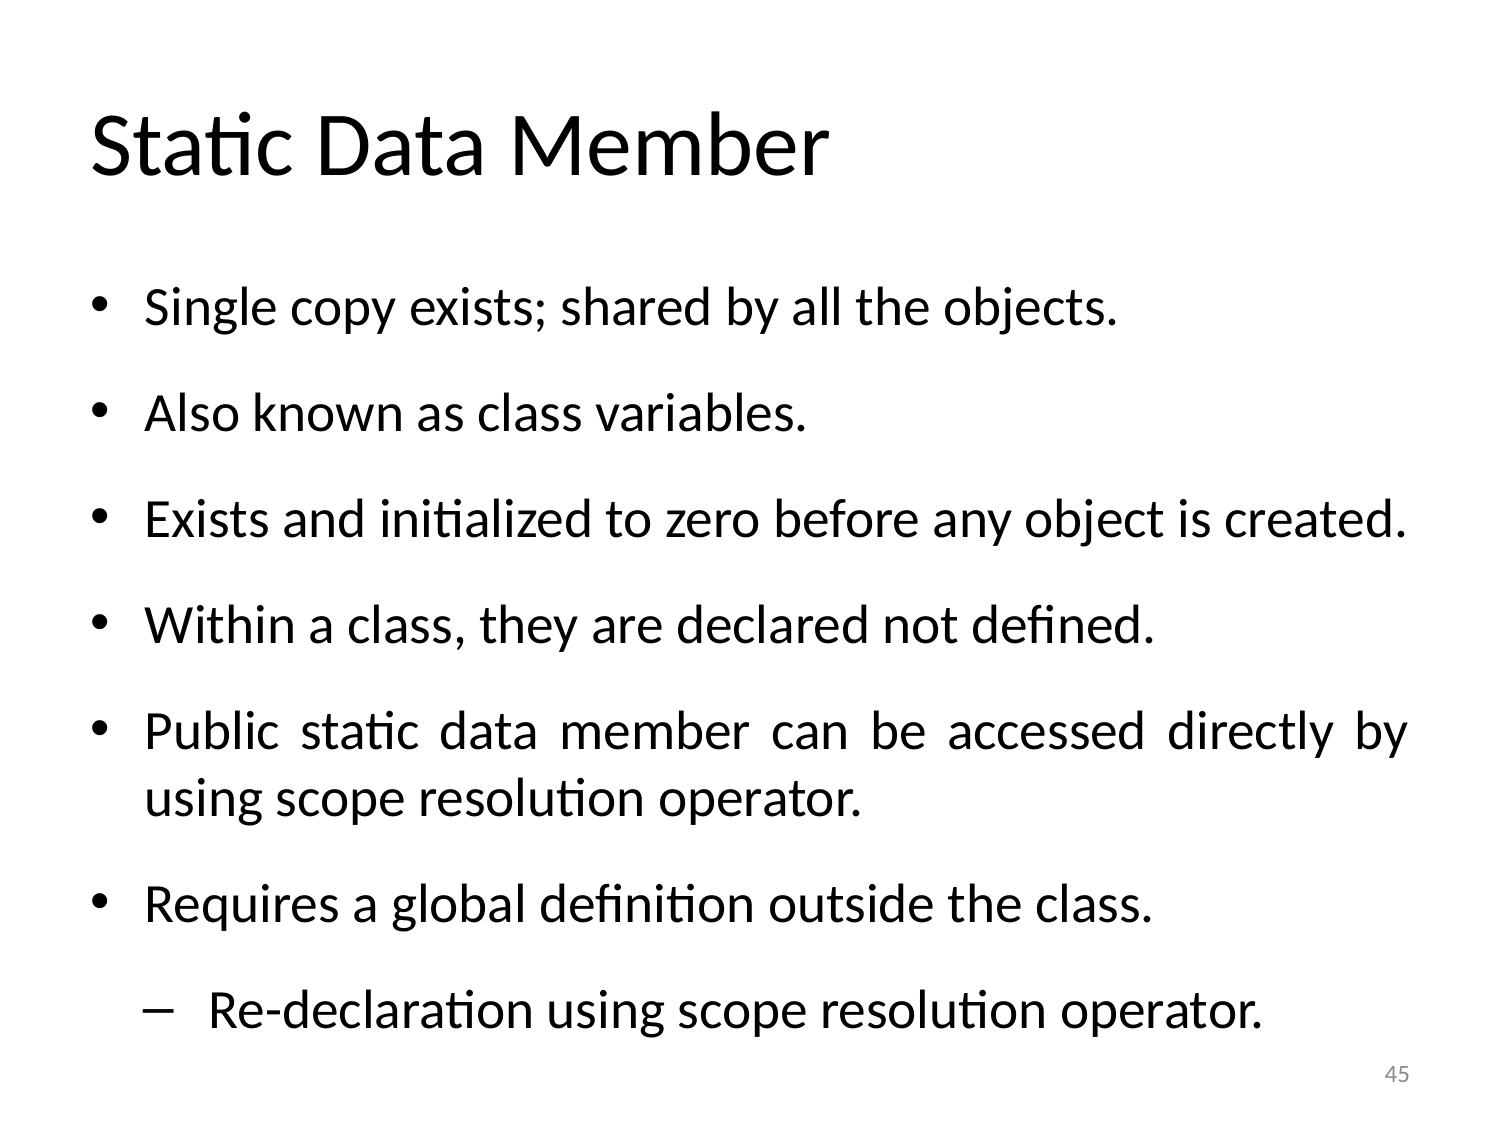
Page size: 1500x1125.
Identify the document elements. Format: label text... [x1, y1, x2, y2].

slide_number 45 [1074, 1042, 1425, 1103]
list Single copy exists; shared by all the objects. Also known as class variables. Exists and initialized to zero before any object is created. Within a class, they are declared not defined. Public static data member can be accessed directly by using scope resolution operator. Requires a global definition outside the class. Re-declaration using scope resolution operator. [75, 262, 1425, 1083]
title Static Data Member [75, 45, 1425, 233]
